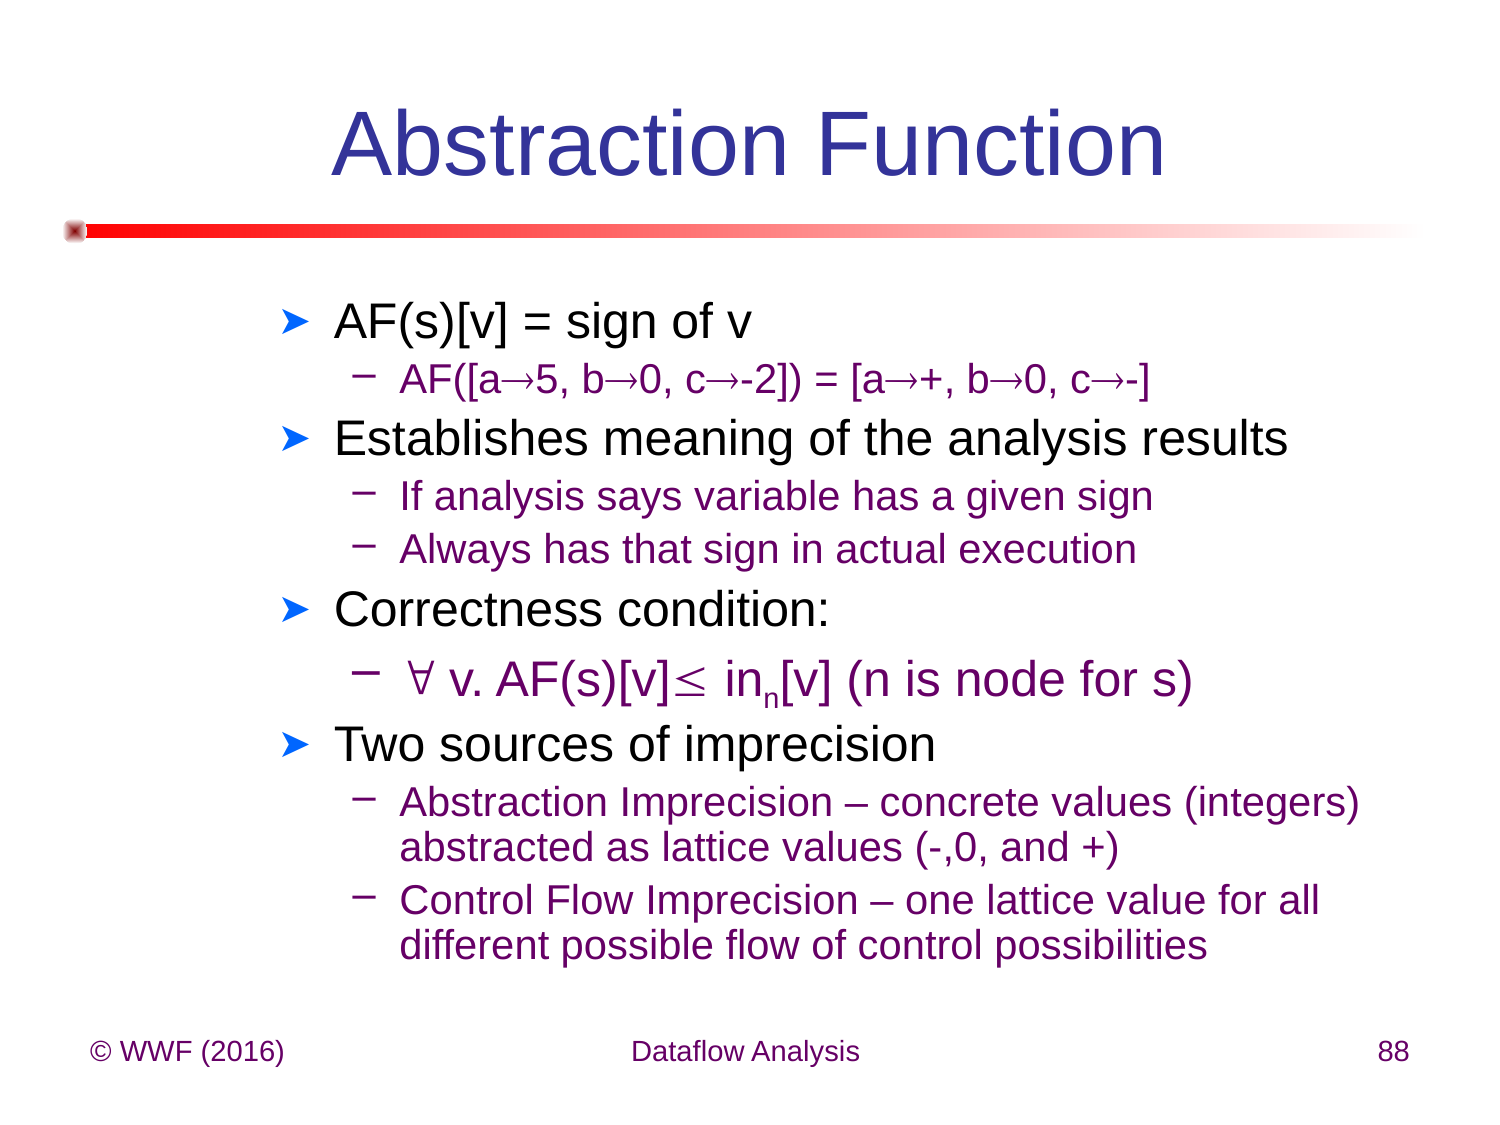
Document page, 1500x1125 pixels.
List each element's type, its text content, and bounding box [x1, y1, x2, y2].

slide_number 88 [1074, 1038, 1425, 1103]
list AF(s)[v] = sign of v AF([a5, b0, c-2]) = [a+, b0, c-] Establishes meaning of the analysis results If analysis says variable has a given sign Always has that sign in actual execution Correctness condition:  v. AF(s)[v] inn[v] (n is node for s) Two sources of imprecision Abstraction Imprecision – concrete values (integers) abstracted as lattice values (-,0, and +) Control Flow Imprecision – one lattice value for all different possible flow of control possibilities [262, 287, 1463, 1038]
slide_number © WWF (2016) [75, 1024, 425, 1103]
title Abstraction Function [75, 45, 1425, 233]
footer Dataflow Analysis [512, 1038, 988, 1103]
